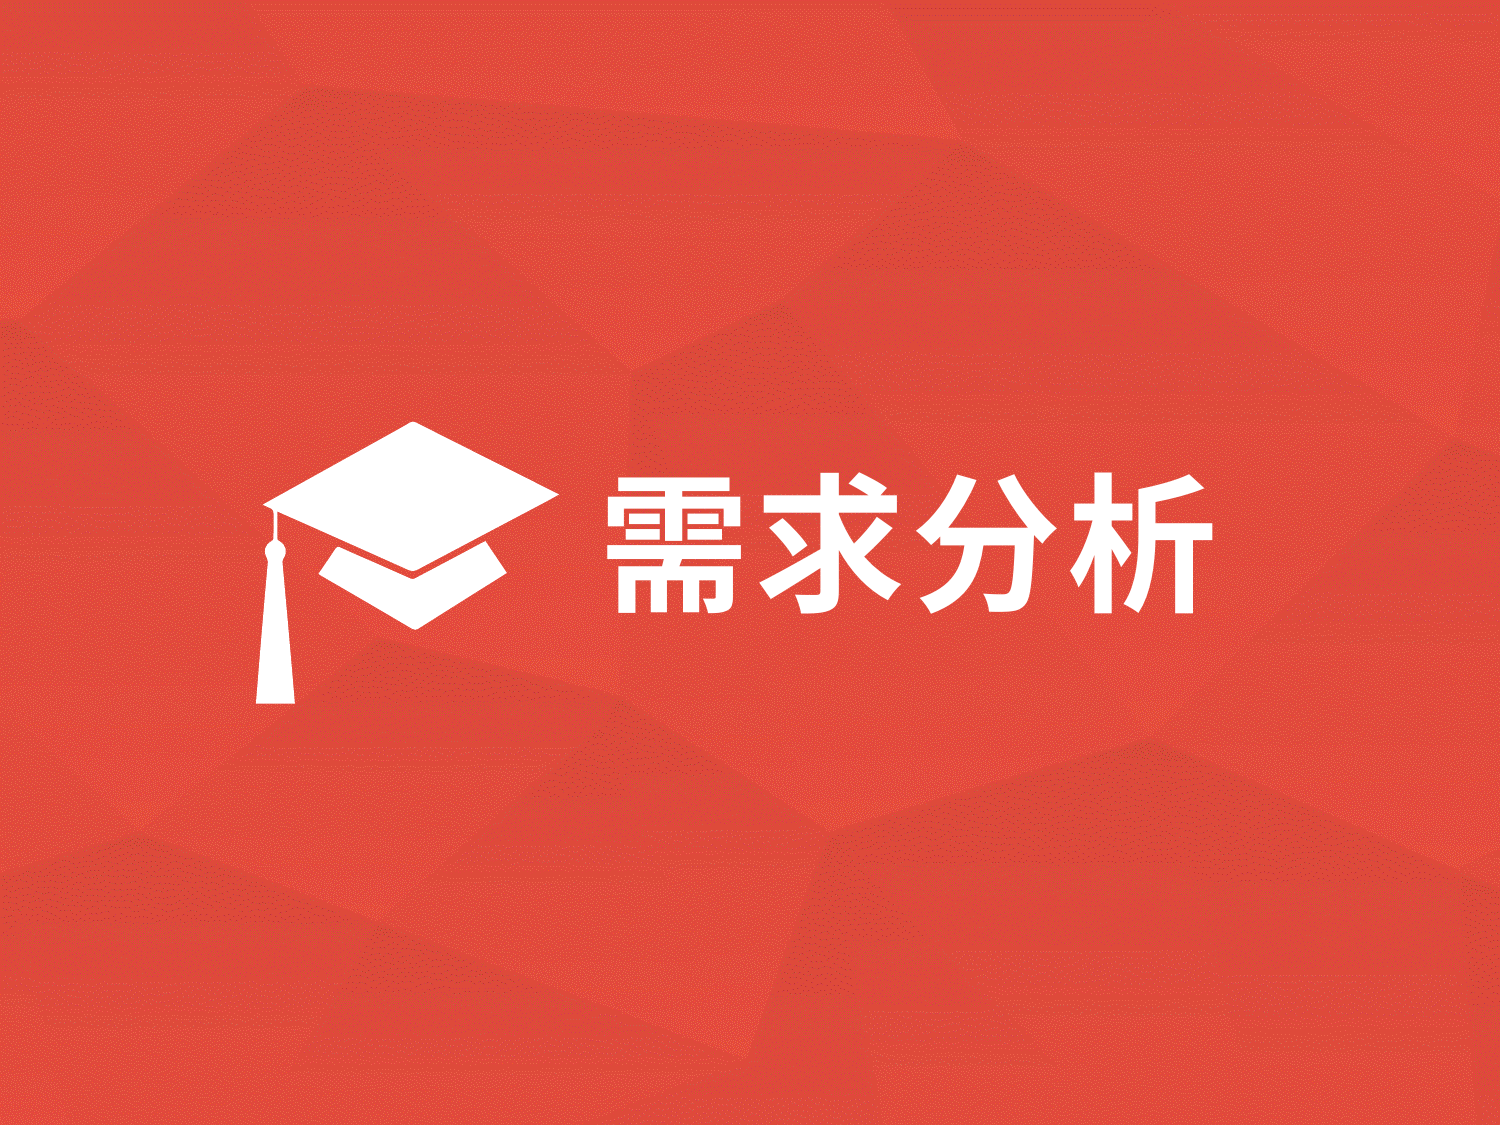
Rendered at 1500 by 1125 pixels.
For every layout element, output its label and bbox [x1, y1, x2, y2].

picture [0, 0, 1500, 1125]
text_box [255, 421, 1245, 704]
